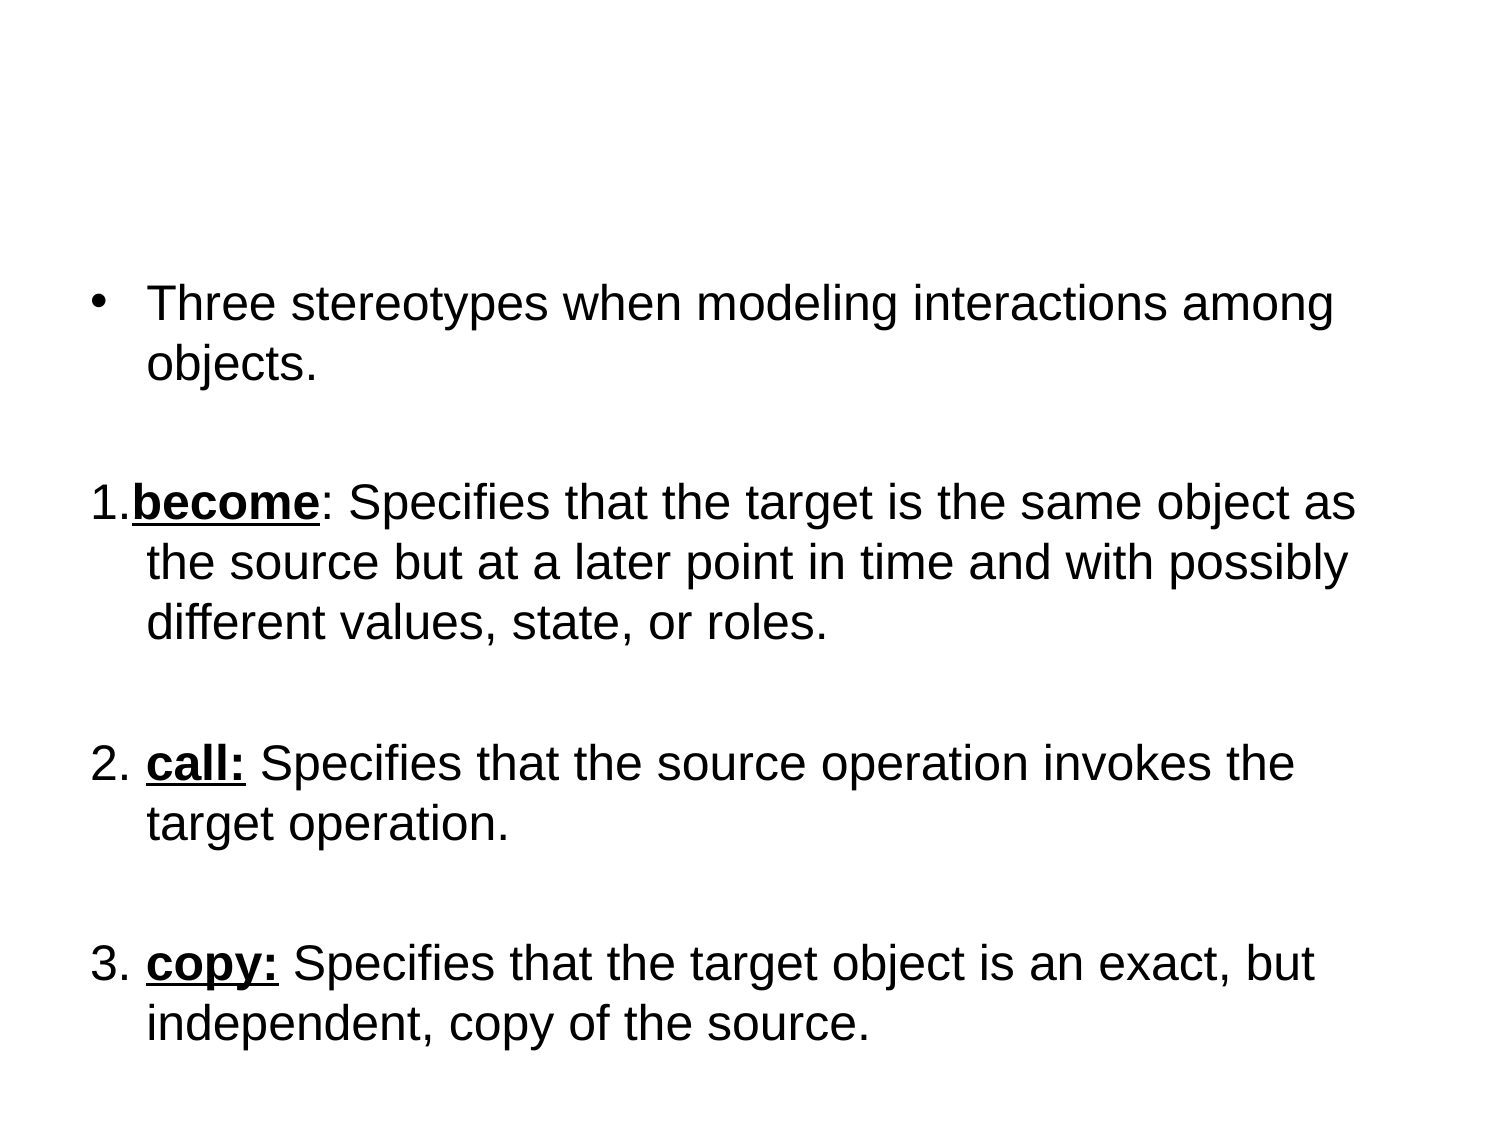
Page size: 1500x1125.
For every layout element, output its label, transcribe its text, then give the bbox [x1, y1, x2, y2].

list Three stereotypes when modeling interactions among objects. 1.become: Specifies that the target is the same object as the source but at a later point in time and with possibly different values, state, or roles. 2. call: Specifies that the source operation invokes the target operation. 3. copy: Specifies that the target object is an exact, but independent, copy of the source. [75, 262, 1425, 1100]
